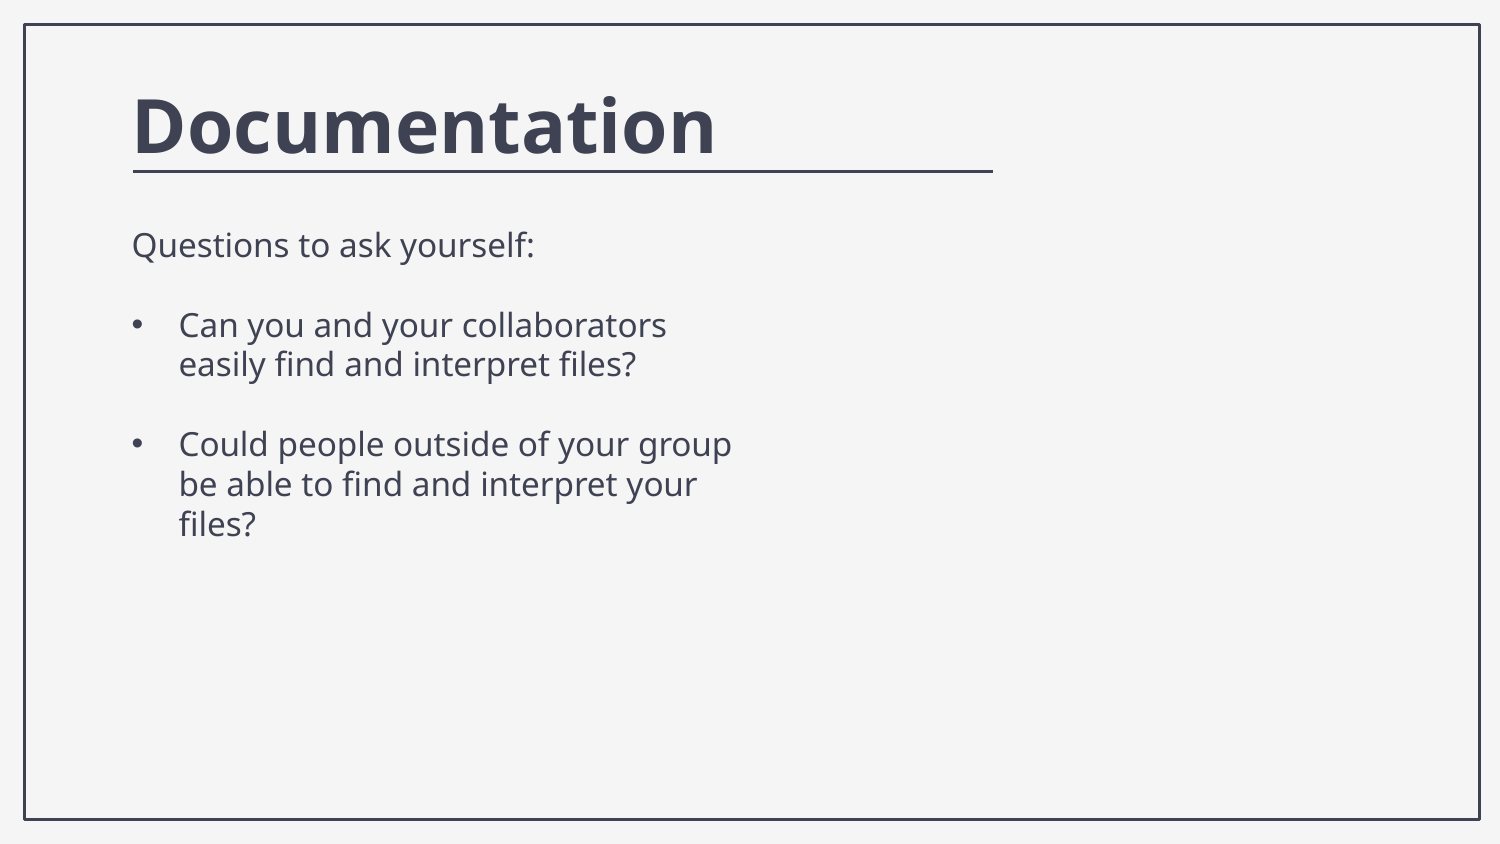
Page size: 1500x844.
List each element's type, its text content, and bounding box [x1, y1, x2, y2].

subtitle Questions to ask yourself: Can you and your collaborators easily find and interpret files? Could people outside of your group be able to find and interpret your files? [116, 208, 778, 719]
title Documentation [116, 63, 1126, 191]
